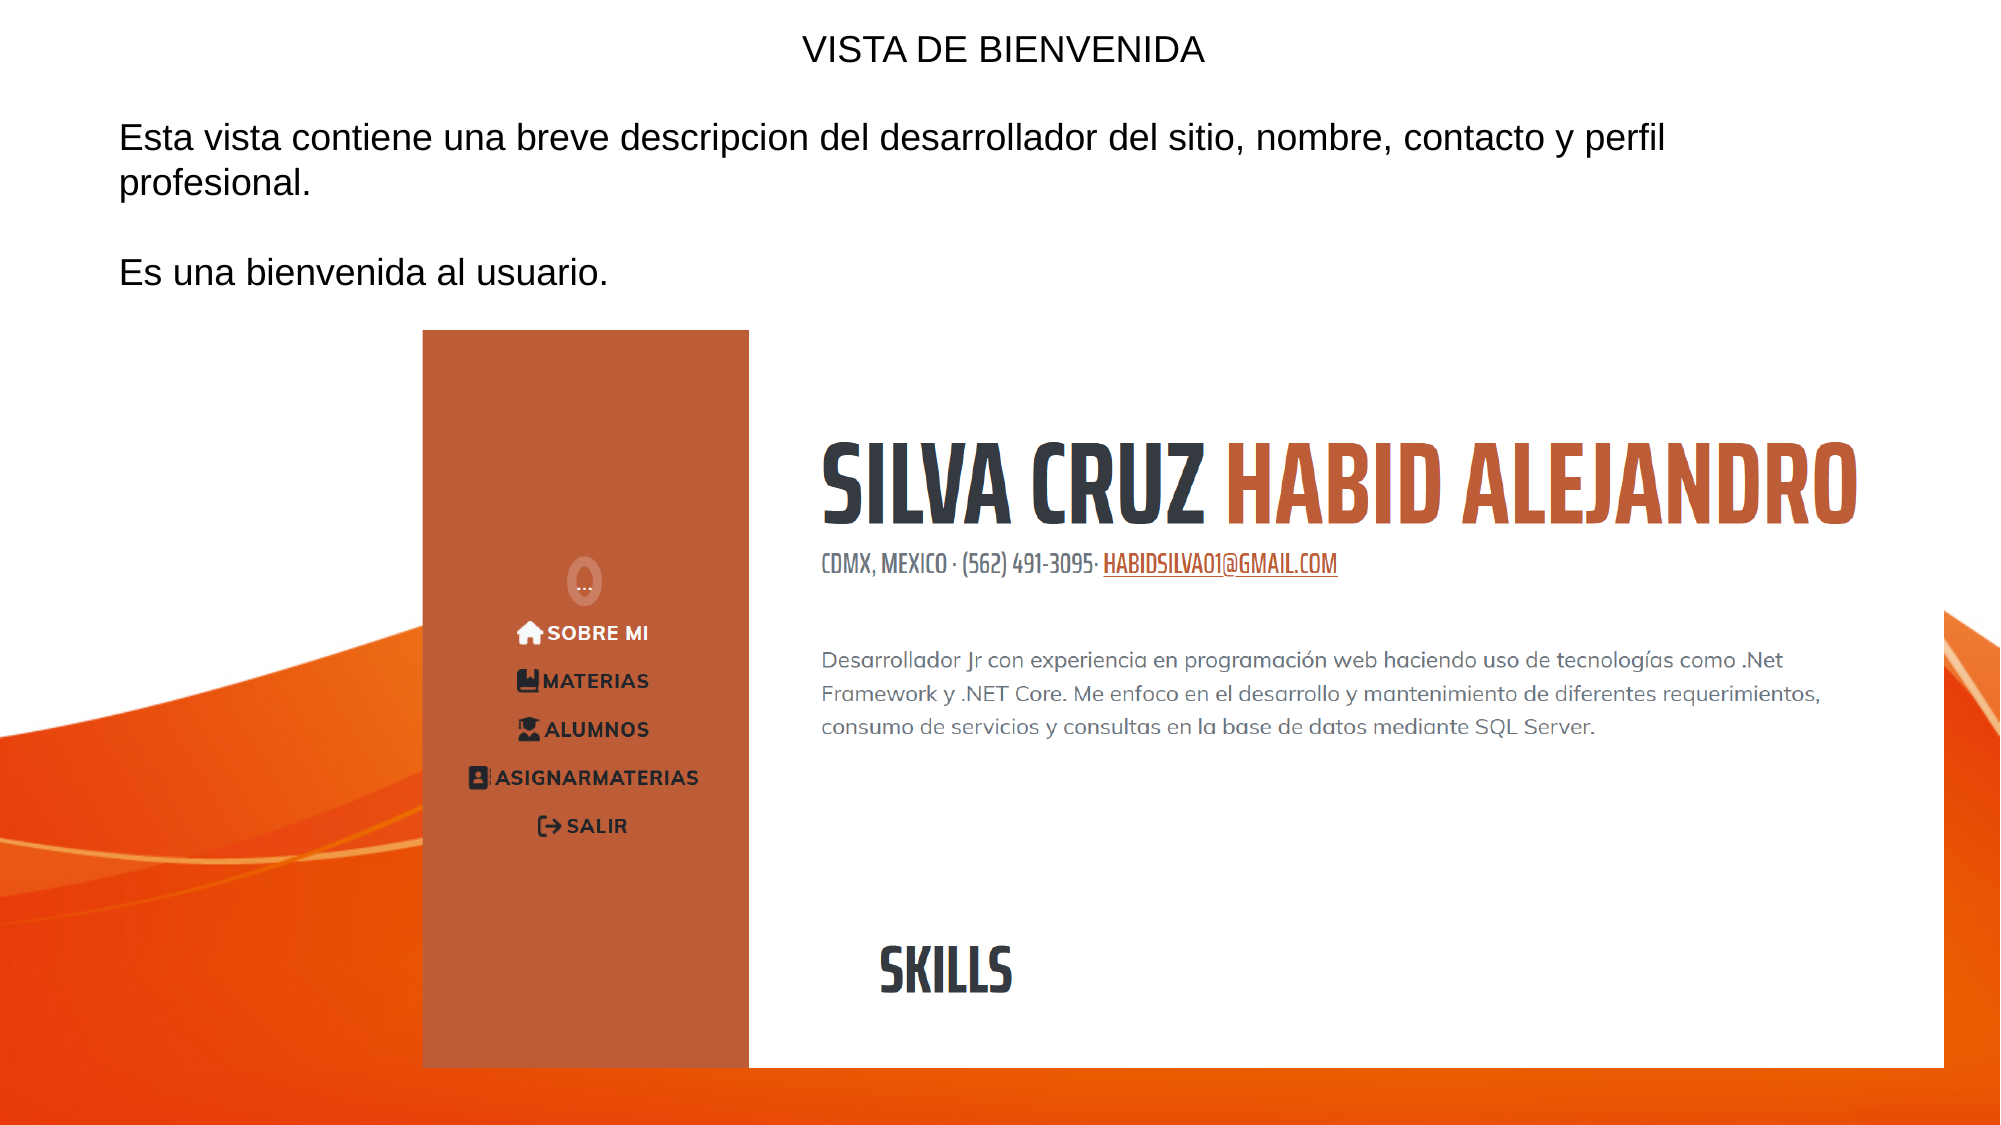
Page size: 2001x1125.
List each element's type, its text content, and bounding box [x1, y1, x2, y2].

text_box Esta vista contiene una breve descripcion del desarrollador del sitio, nombre, contacto y perfil profesional. Es una bienvenida al usuario. [103, 105, 1754, 301]
text_box VISTA DE BIENVENIDA [63, 17, 1953, 78]
picture [0, 42, 2000, 1125]
